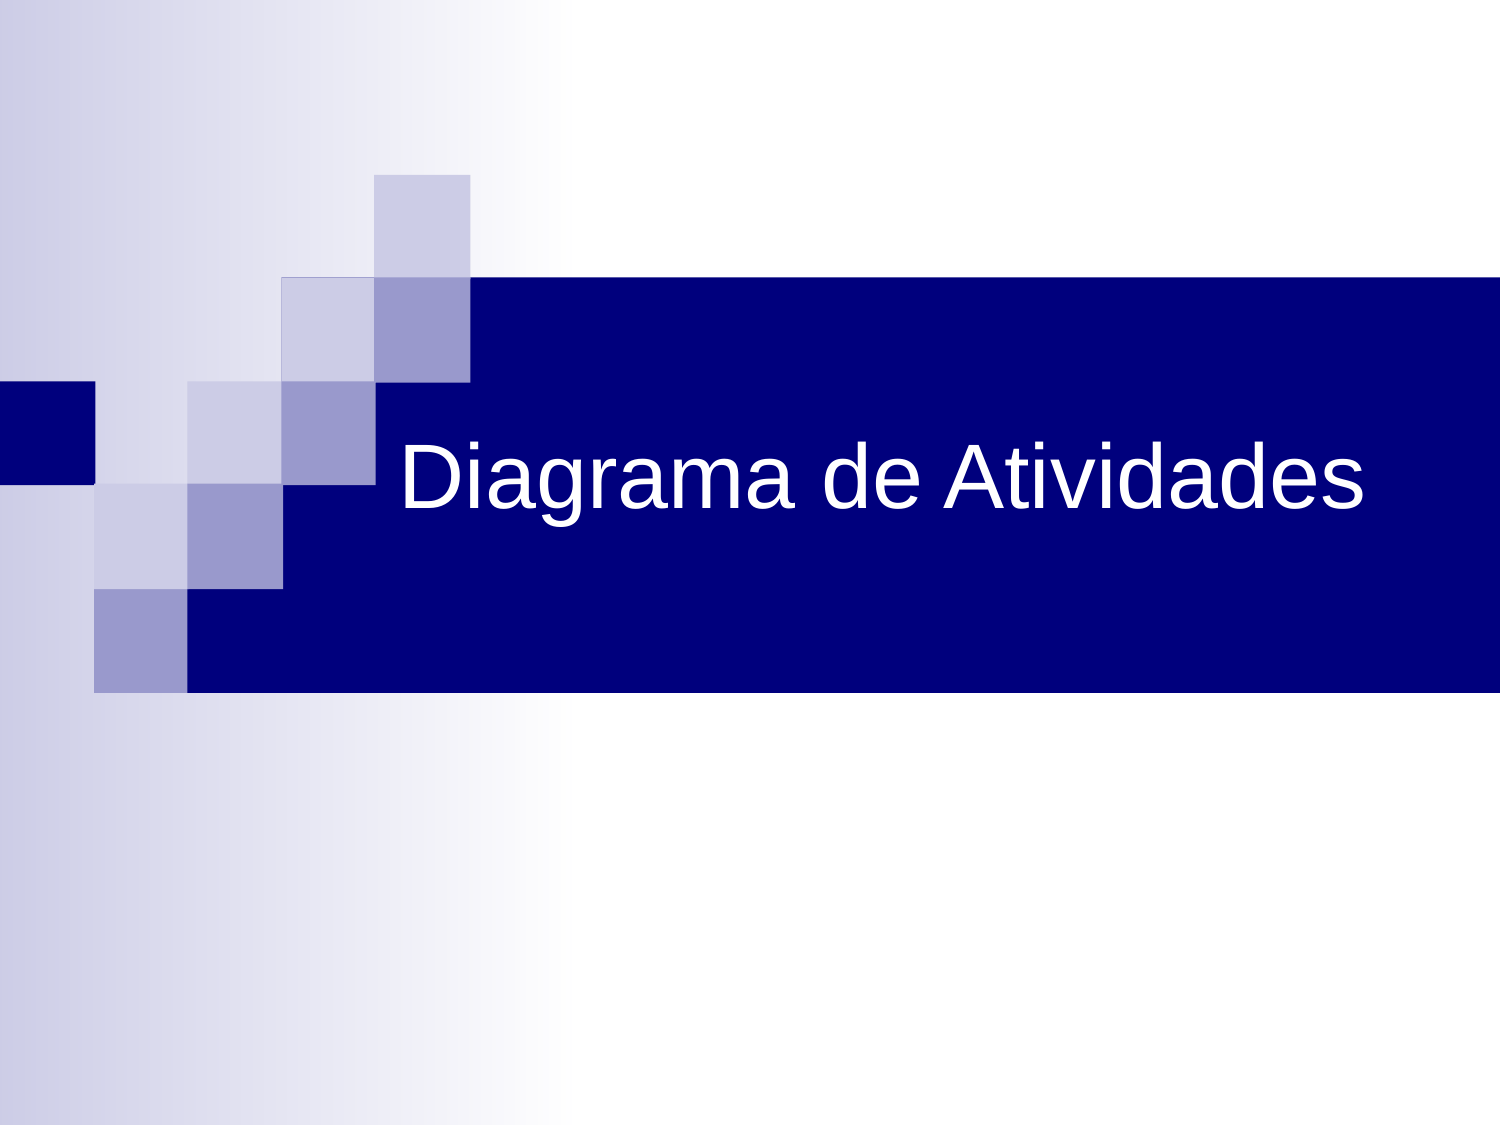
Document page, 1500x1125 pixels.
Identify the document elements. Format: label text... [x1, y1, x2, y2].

text_box Diagrama de Atividades [383, 408, 1471, 535]
